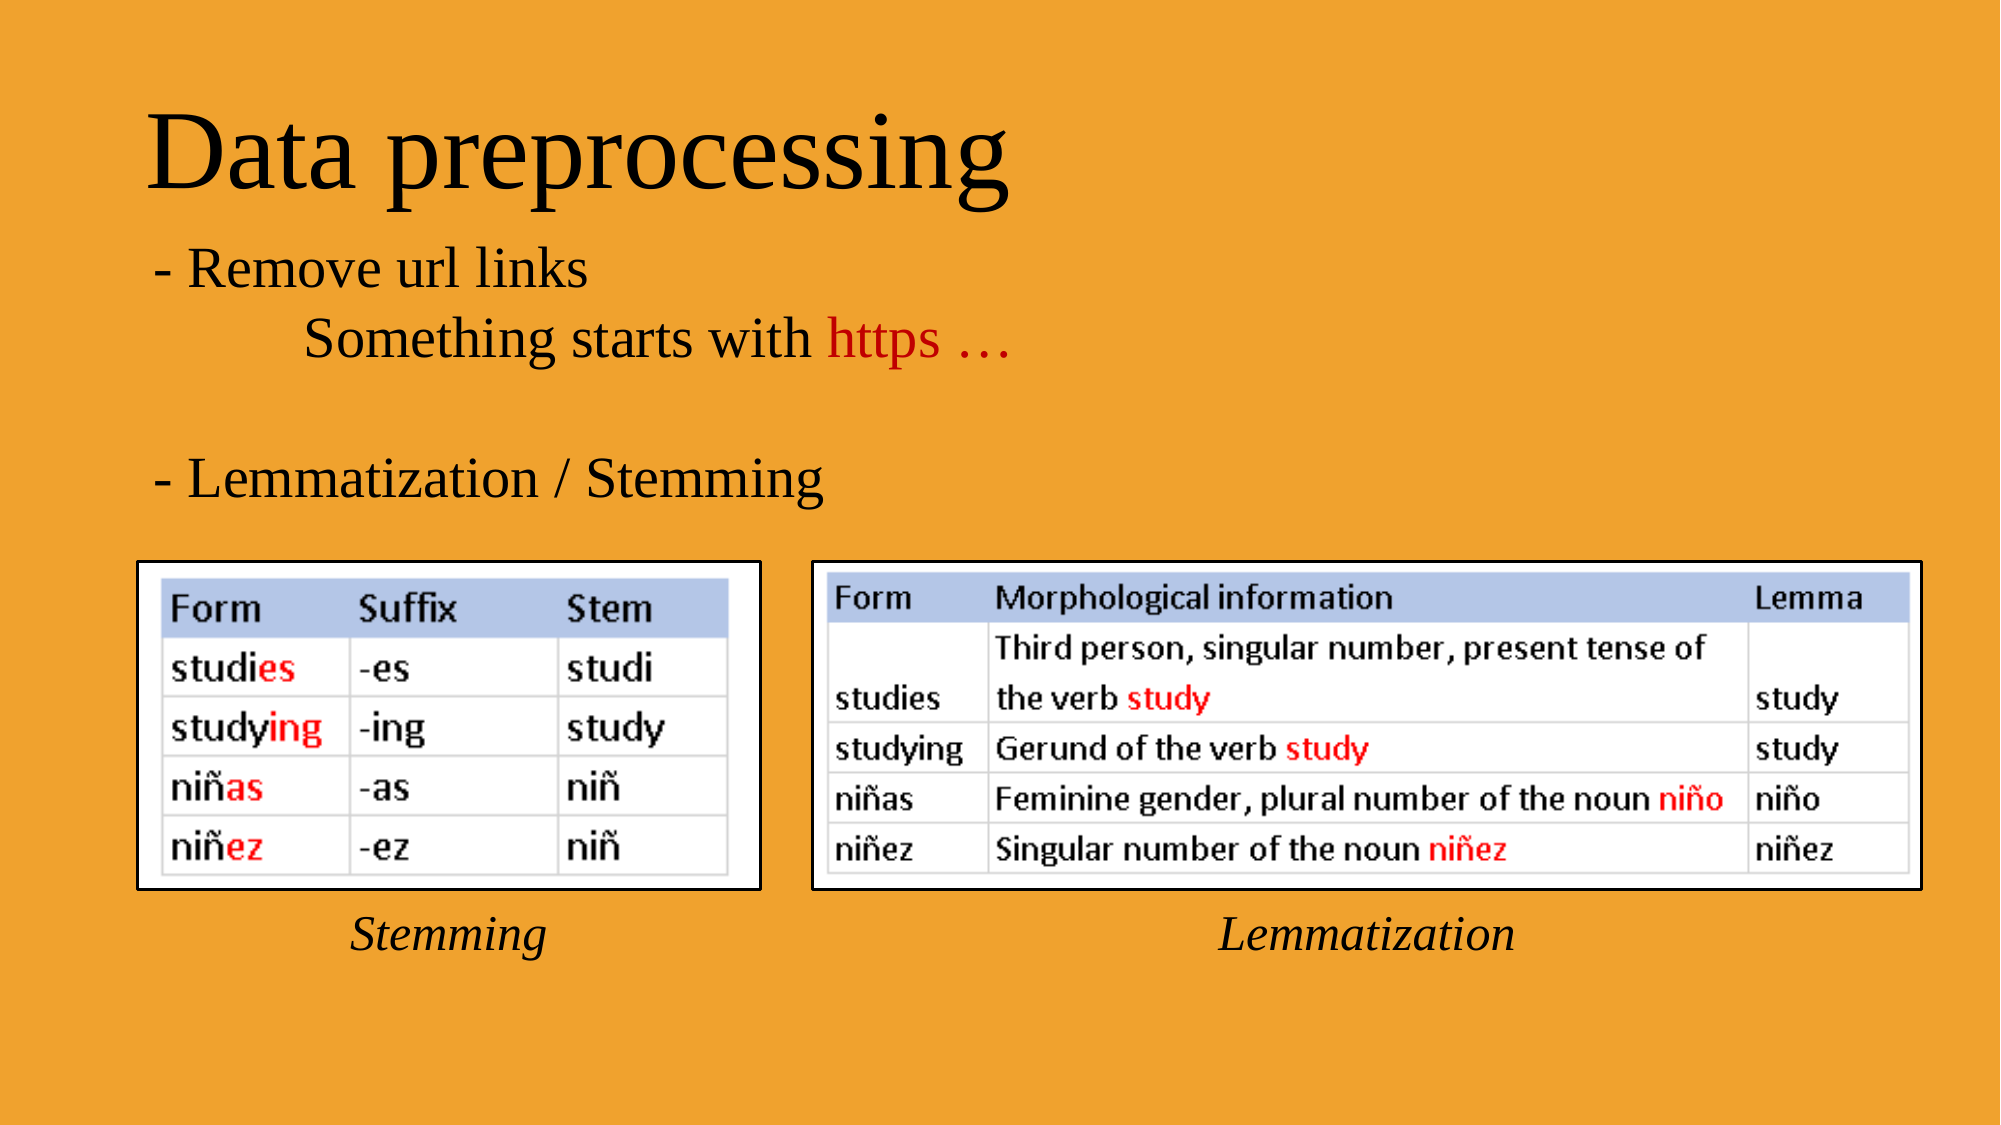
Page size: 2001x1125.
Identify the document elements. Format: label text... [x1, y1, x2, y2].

text_box Stemming [270, 892, 627, 968]
picture [814, 563, 1920, 889]
picture [138, 563, 759, 889]
text_box - Remove url links Something starts with https … - Lemmatization / Stemming [139, 221, 1899, 517]
text_box Data preprocessing [130, 68, 1207, 219]
text_box Lemmatization [1124, 892, 1610, 968]
